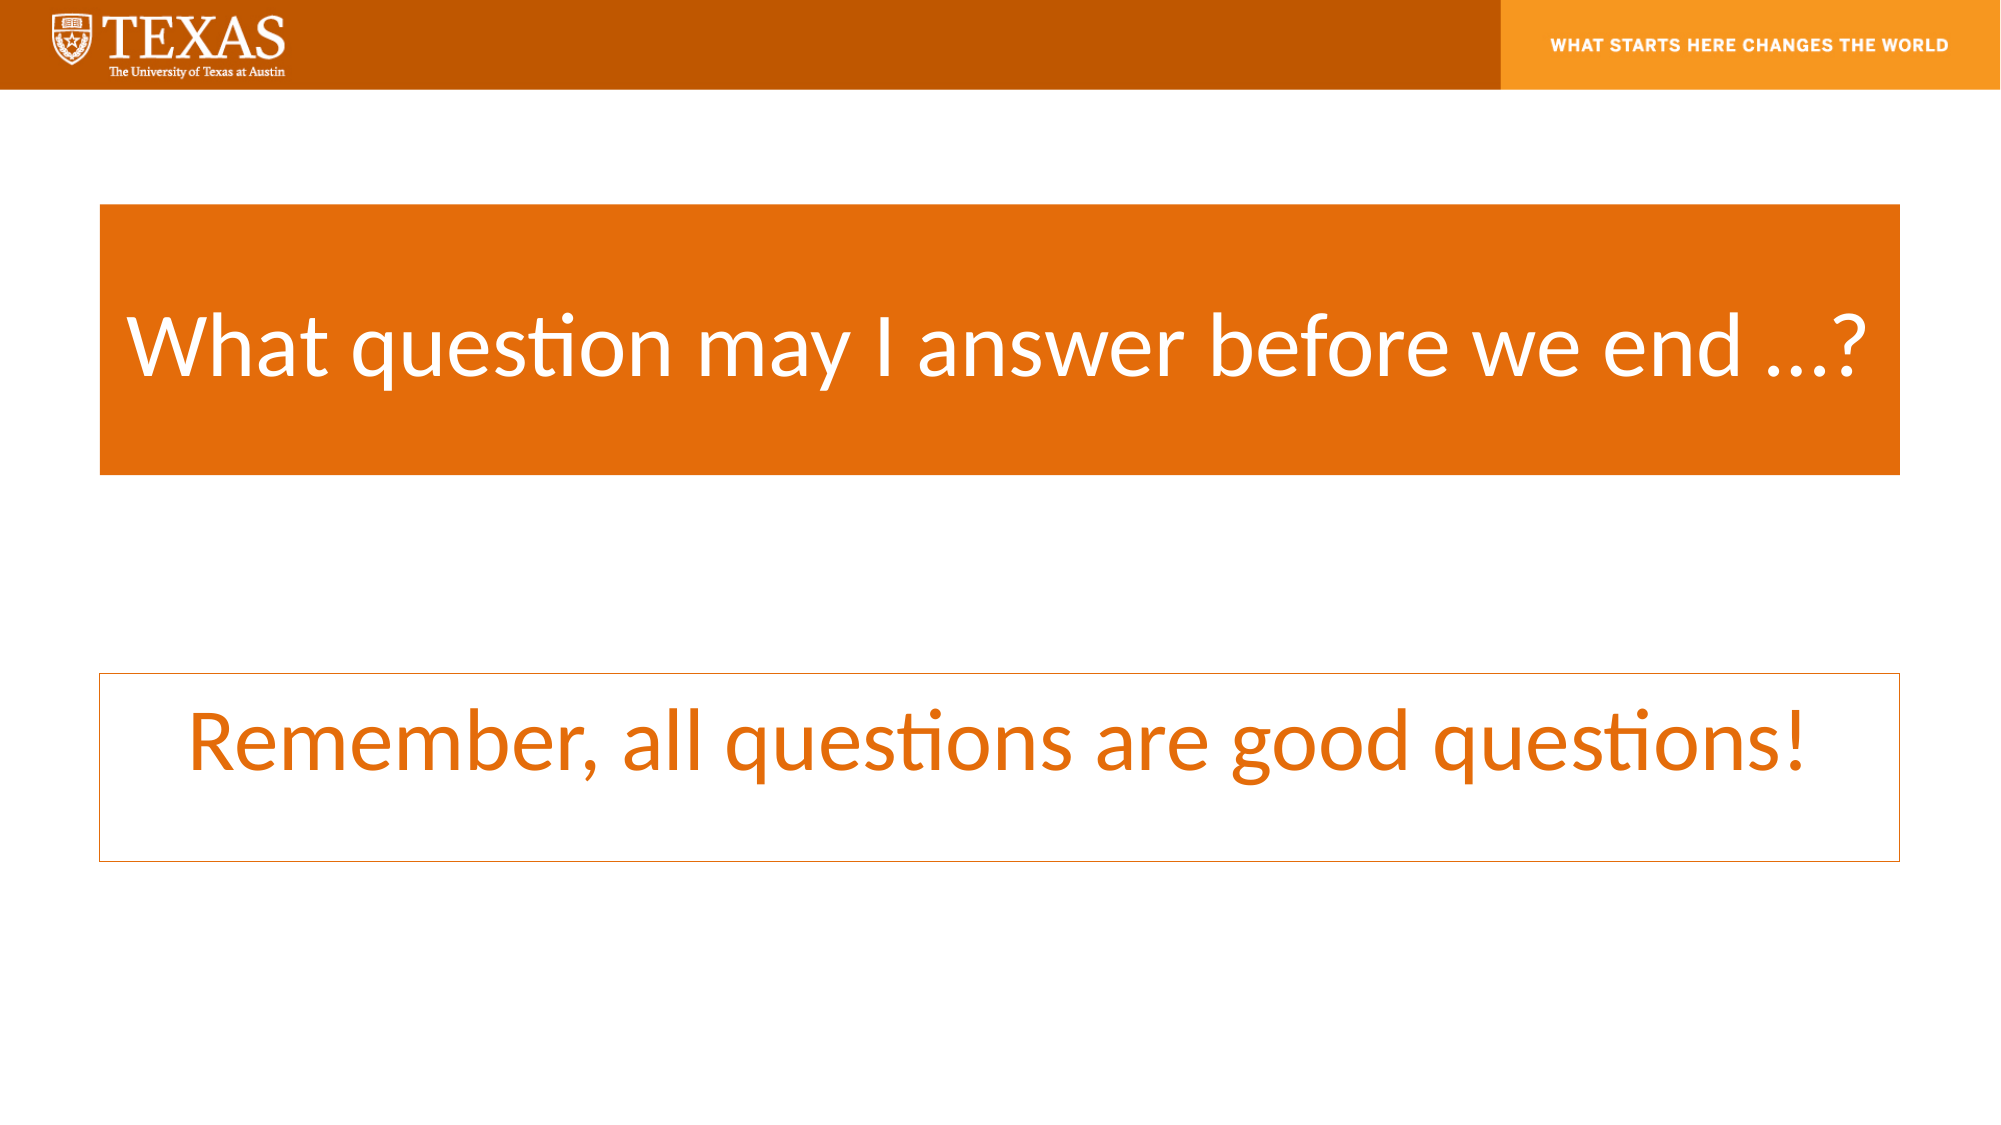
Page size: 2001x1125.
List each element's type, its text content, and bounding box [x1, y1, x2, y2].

title What question may I answer before we end …? [99, 204, 1900, 476]
list Remember, all questions are good questions! [99, 673, 1900, 862]
picture [0, 0, 2001, 1125]
